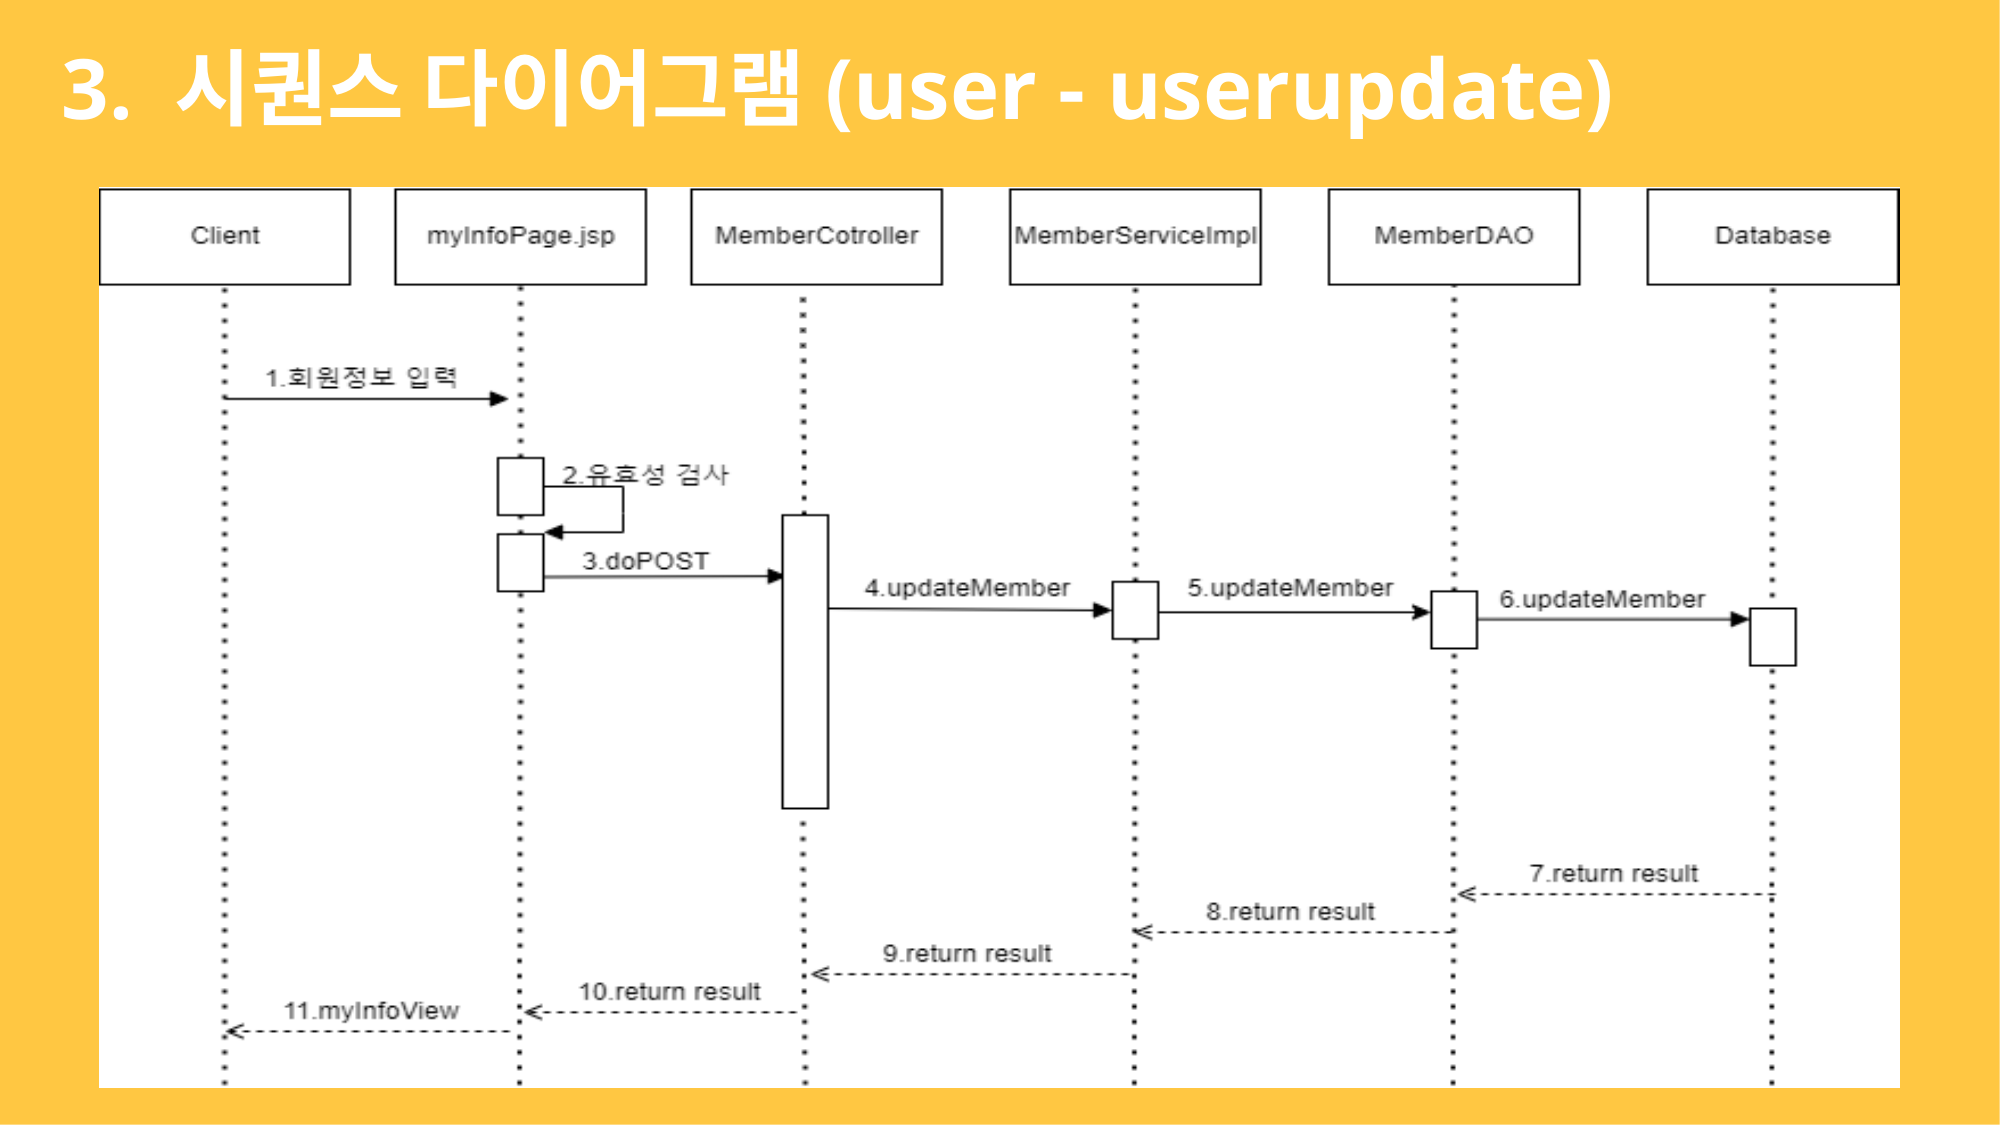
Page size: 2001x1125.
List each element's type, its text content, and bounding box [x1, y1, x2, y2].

picture [99, 187, 1901, 1088]
text_box [0, 0, 2000, 1125]
text_box 3. 시퀀스 다이어그램(user - userupdate) [47, 28, 1779, 145]
